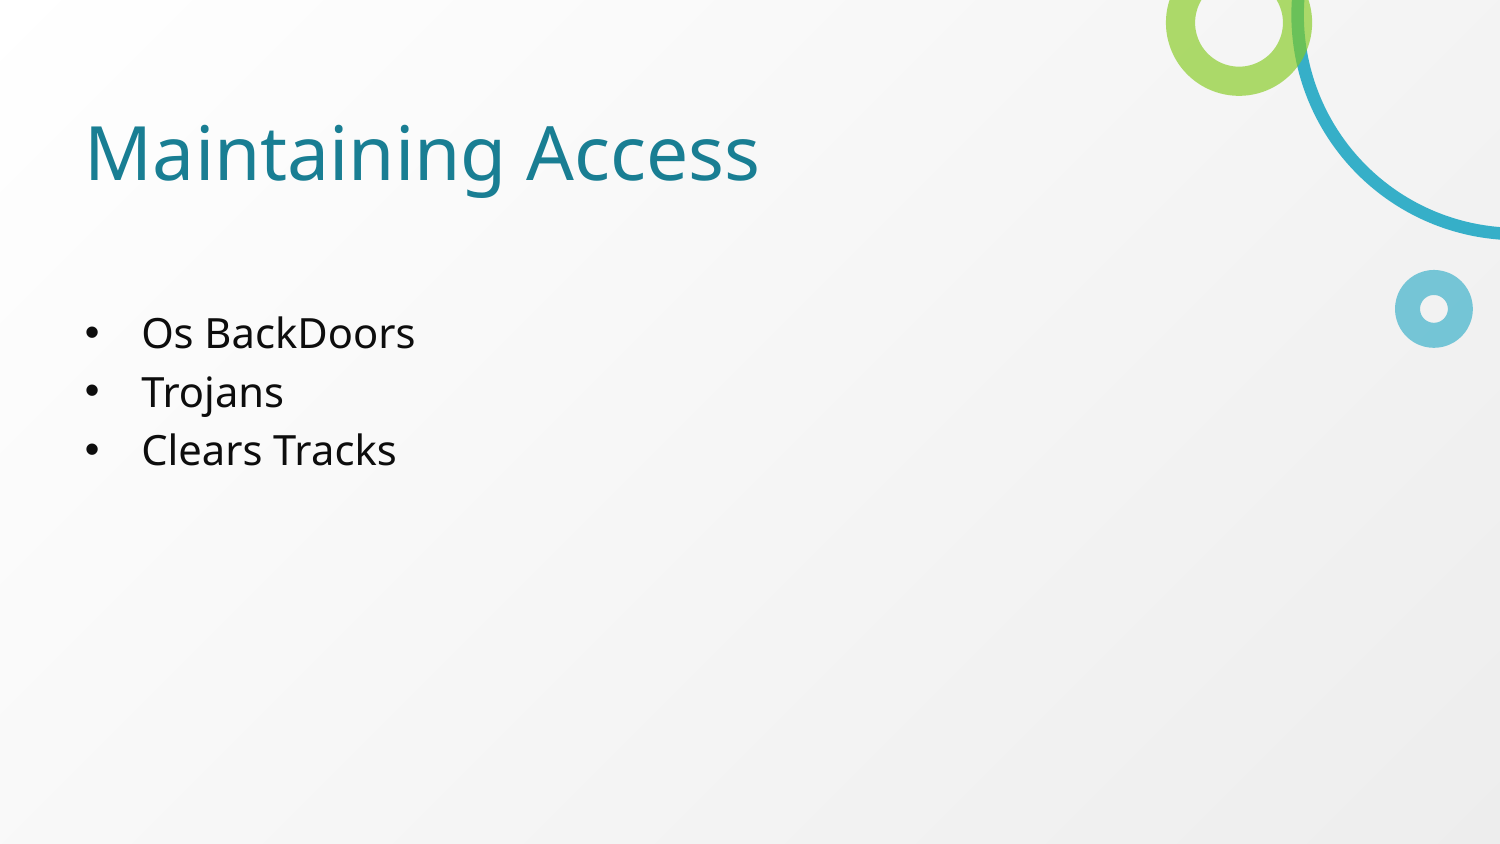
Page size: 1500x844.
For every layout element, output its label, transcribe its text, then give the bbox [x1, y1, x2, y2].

title Maintaining Access [70, 98, 1181, 280]
list Os BackDoors Trojans Clears Tracks [70, 291, 1181, 767]
